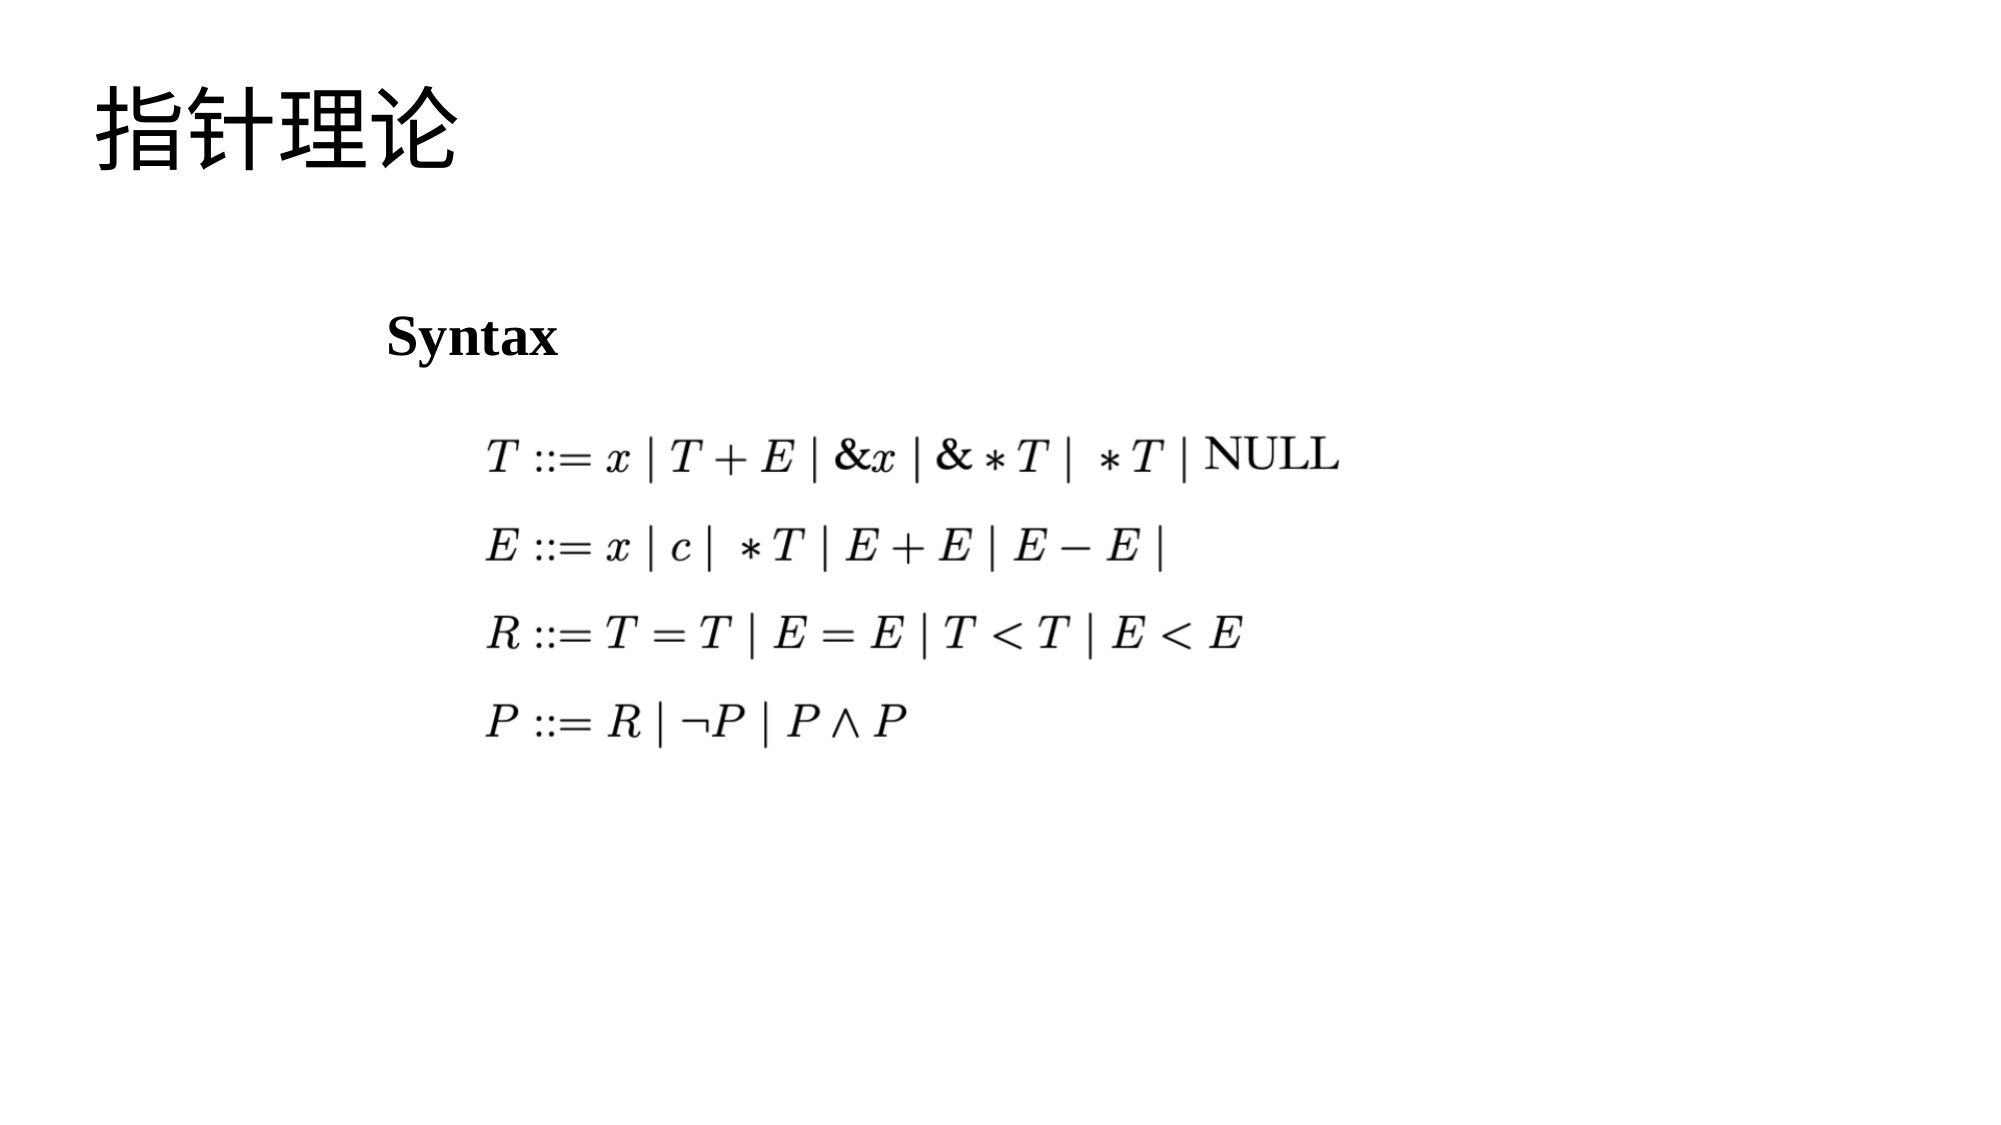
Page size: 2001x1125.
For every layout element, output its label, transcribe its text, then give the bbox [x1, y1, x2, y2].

text_box Syntax [371, 289, 574, 375]
picture [469, 421, 1414, 767]
title 指针理论 [78, 25, 1804, 243]
